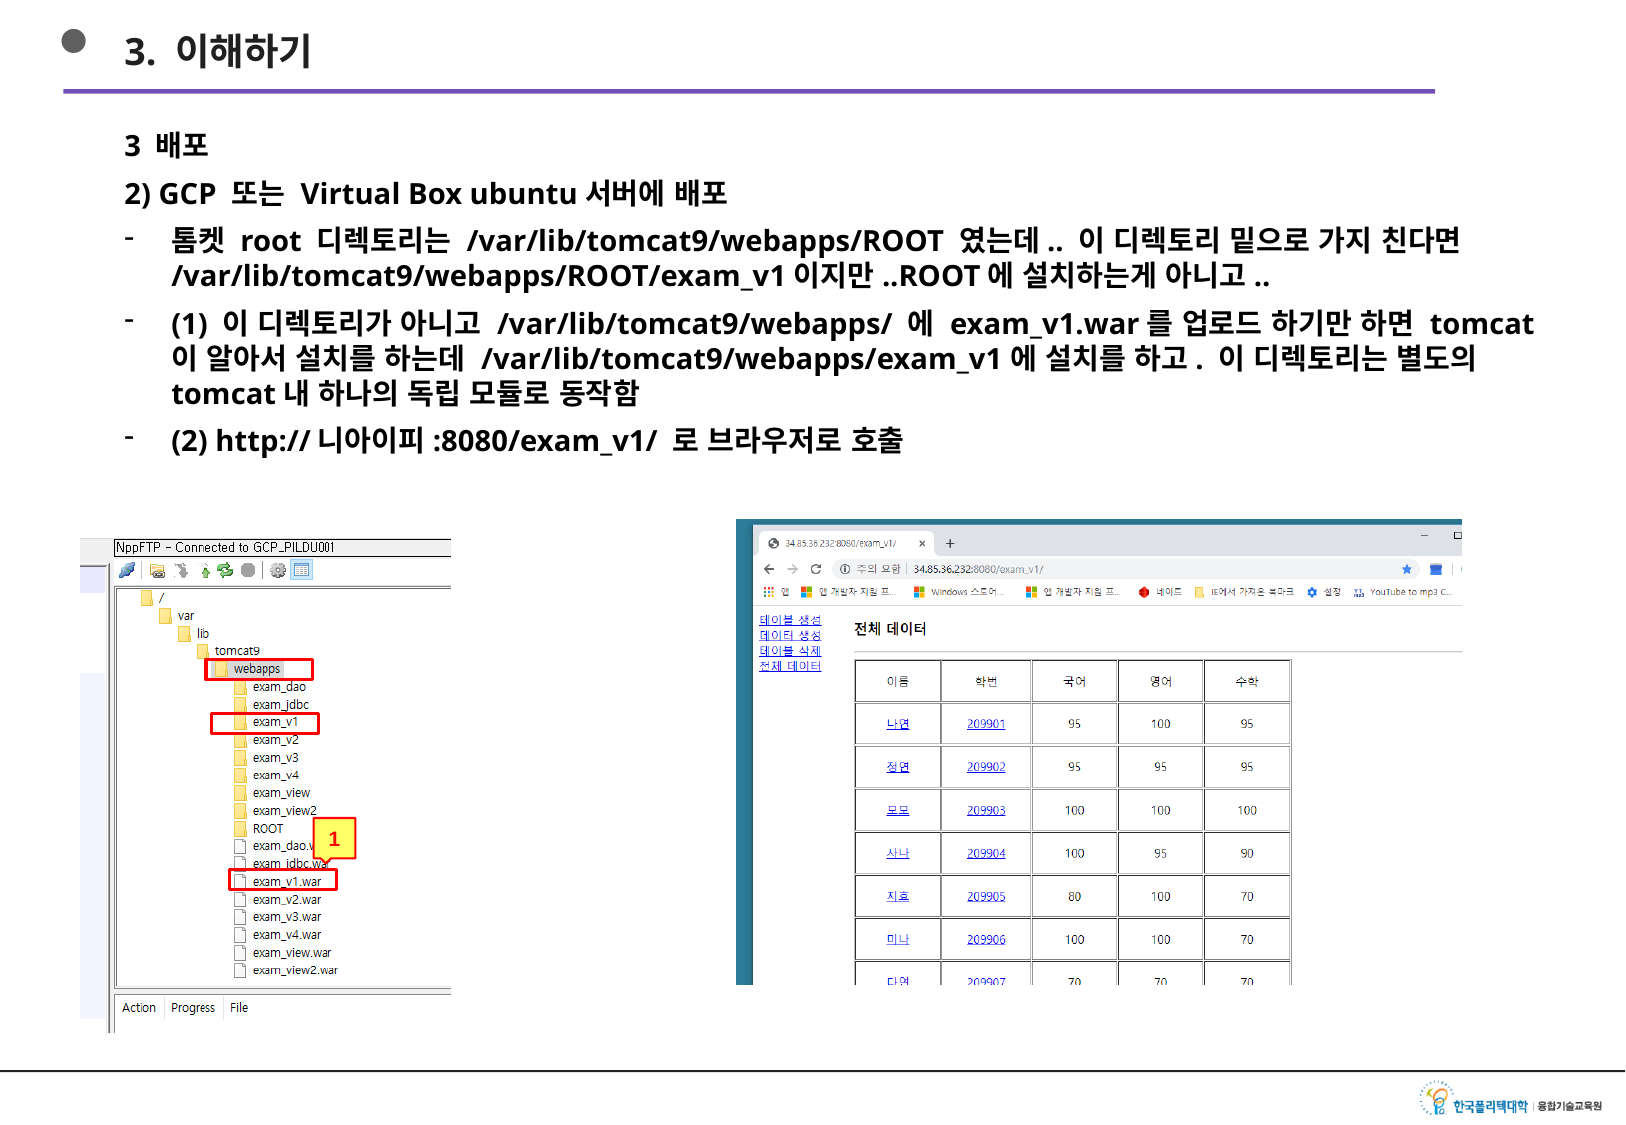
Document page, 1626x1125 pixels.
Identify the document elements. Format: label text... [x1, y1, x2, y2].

text_box 3 배포 2) GCP 또는 Virtual Box ubuntu서버에 배포 톰켓 root 디렉토리는 /var/lib/tomcat9/webapps/ROOT 였는데.. 이 디렉토리 밑으로 가지 친다면 /var/lib/tomcat9/webapps/ROOT/exam_v1이지만..ROOT에 설치하는게 아니고.. (1) 이 디렉토리가 아니고 /var/lib/tomcat9/webapps/ 에 exam_v1.war를 업로드 하기만 하면 tomcat이 알아서 설치를 하는데 /var/lib/tomcat9/webapps/exam_v1에 설치를 하고. 이 디렉토리는 별도의 tomcat내 하나의 독립 모듈로 동작함 (2) http://니아이피:8080/exam_v1/ 로 브라우저로 호출 [109, 120, 1569, 1005]
picture [79, 519, 451, 1033]
picture [1415, 1076, 1604, 1118]
text_box 3. 이해하기 [109, 20, 943, 93]
picture [736, 519, 1462, 985]
